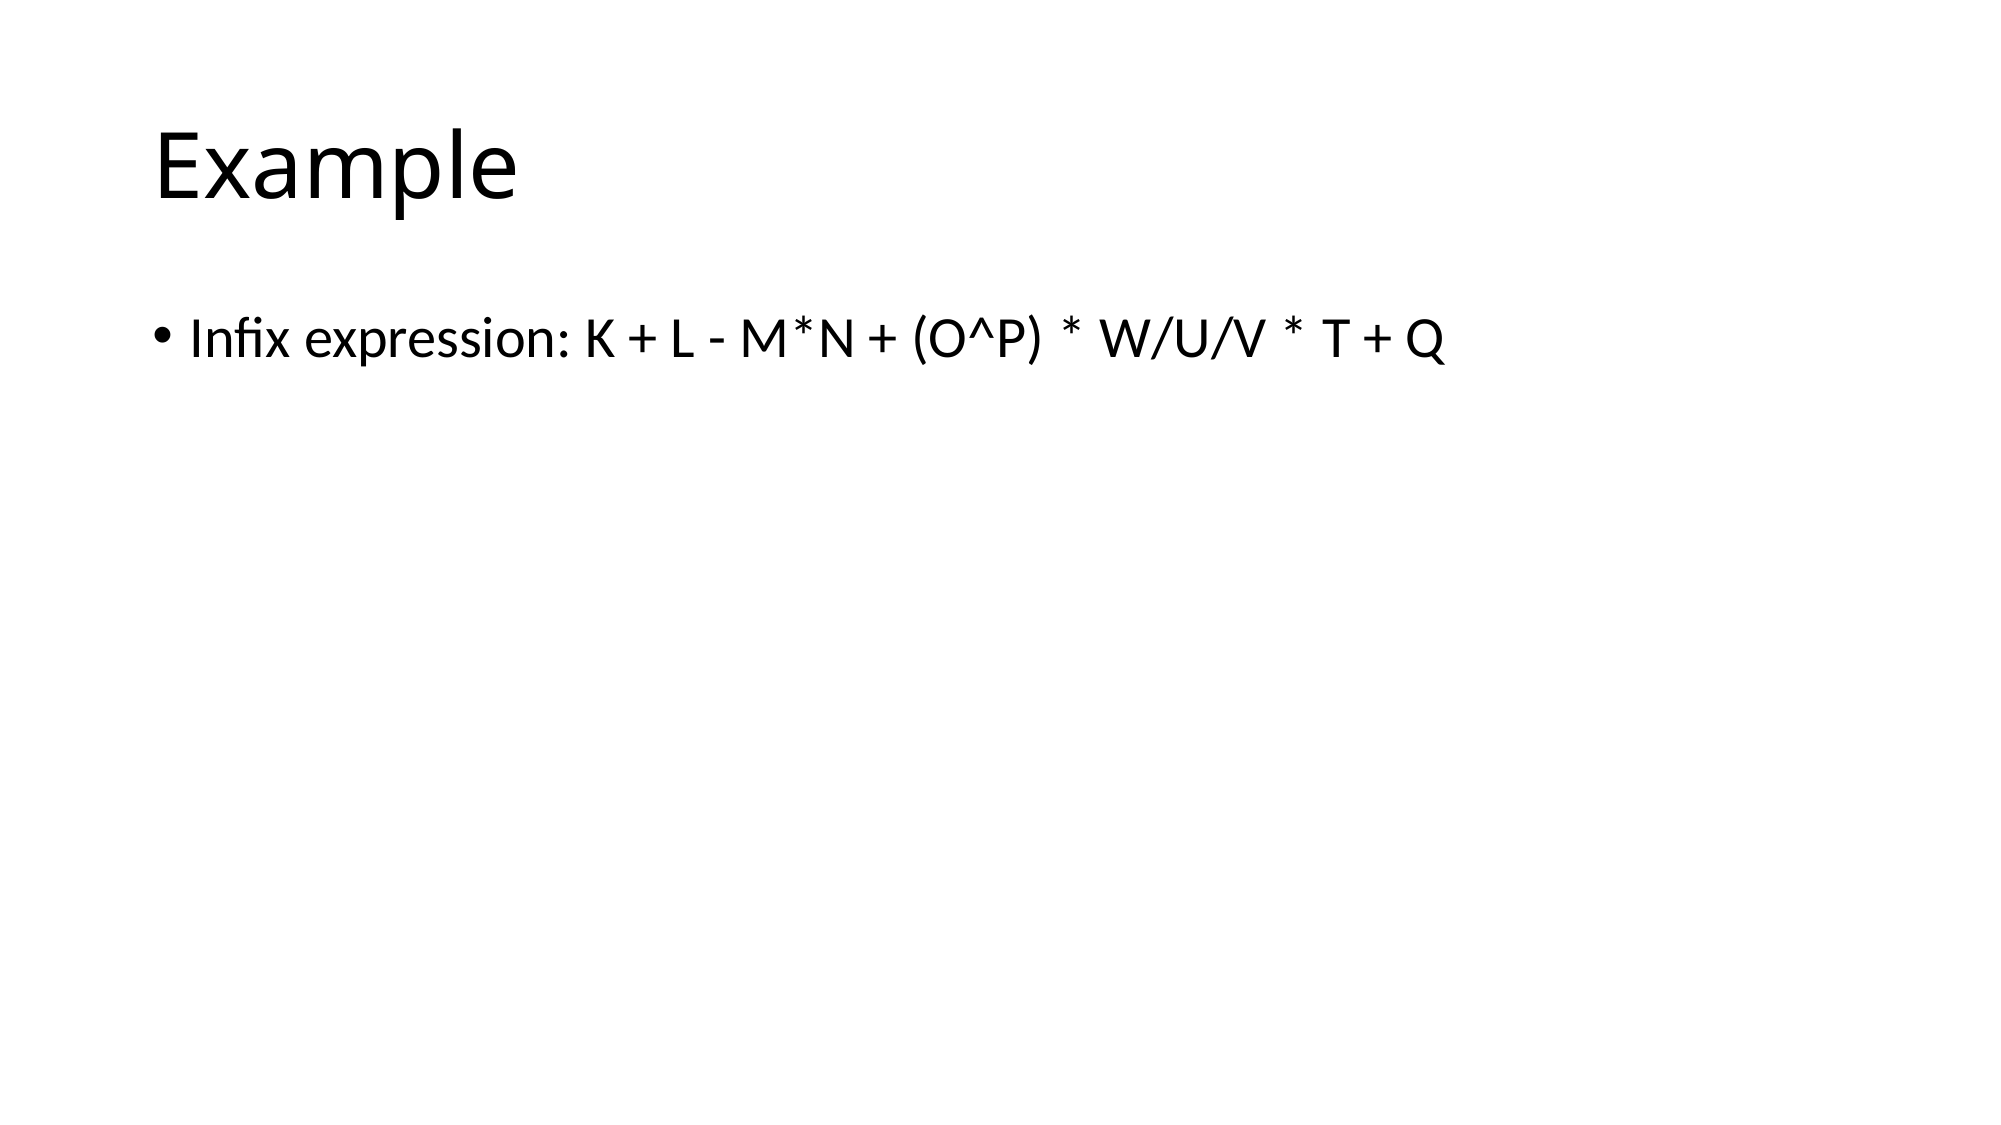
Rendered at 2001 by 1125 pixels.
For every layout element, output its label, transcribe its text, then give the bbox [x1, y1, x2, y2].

list Infix expression: K + L - M*N + (O^P) * W/U/V * T + Q [137, 299, 1863, 1014]
title Example [137, 59, 1863, 278]
